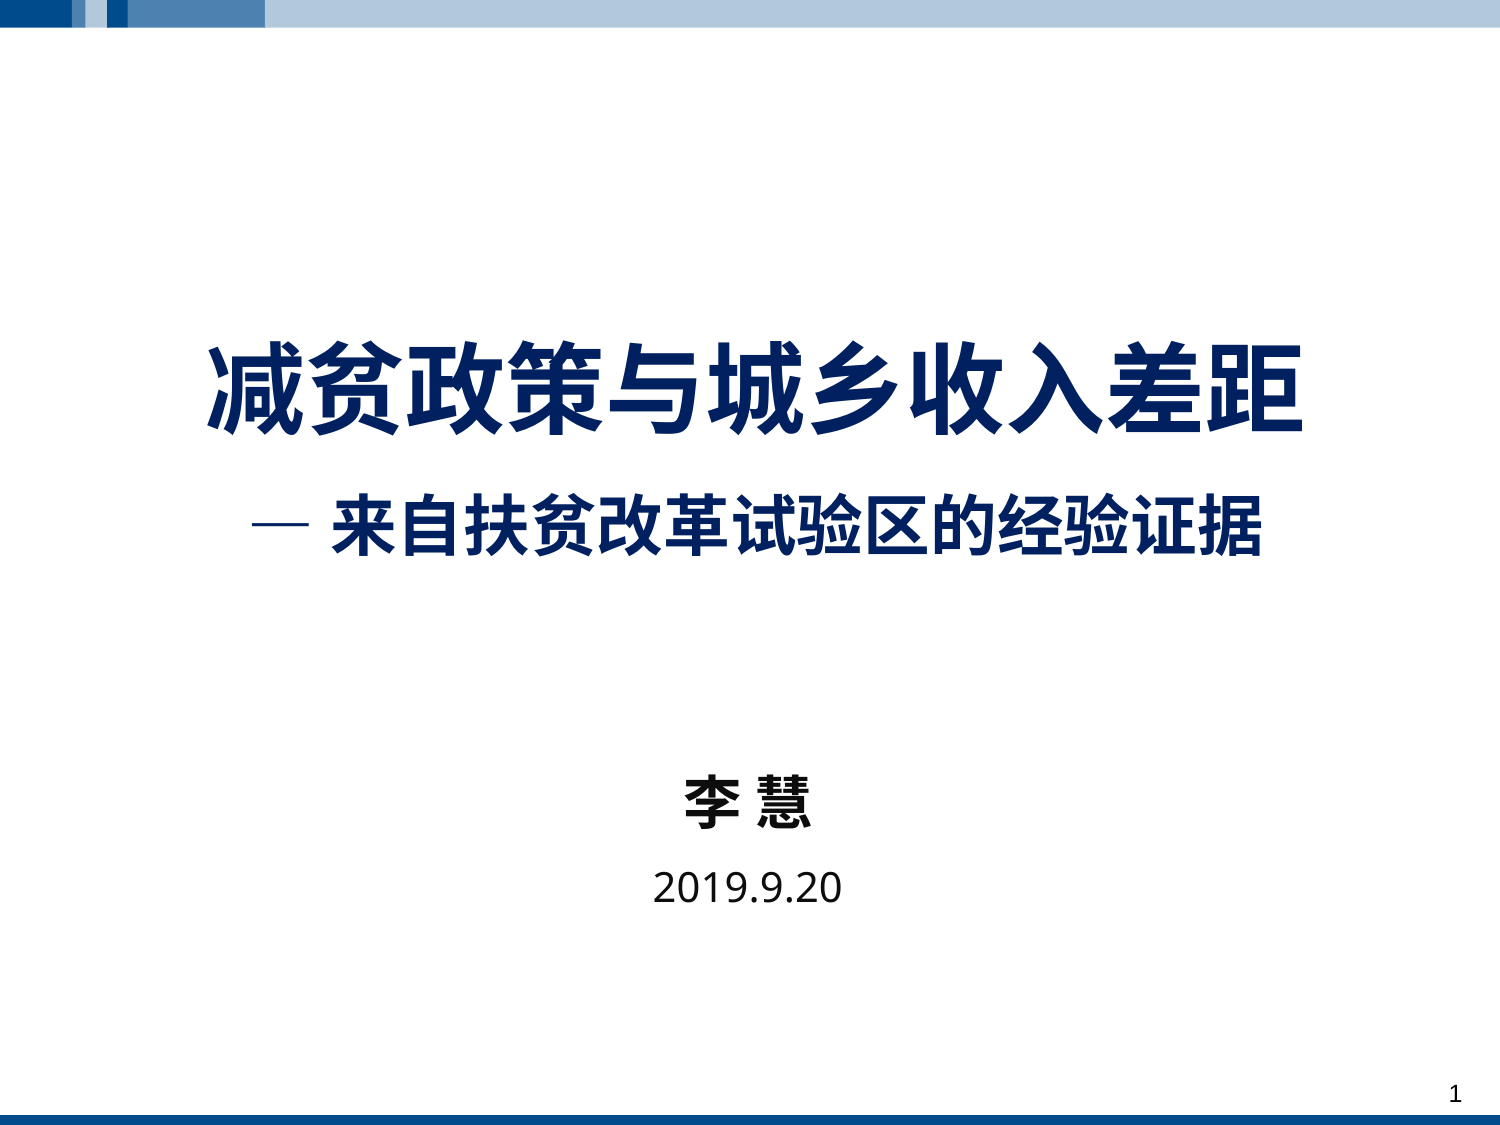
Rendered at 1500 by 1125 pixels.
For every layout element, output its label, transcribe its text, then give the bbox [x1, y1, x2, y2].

slide_number 1 [1150, 1077, 1463, 1109]
text_box 李 慧 2019.9.20 [343, 765, 1153, 929]
text_box 减贫政策与城乡收入差距 —来自扶贫改革试验区的经验证据 [76, 326, 1436, 587]
